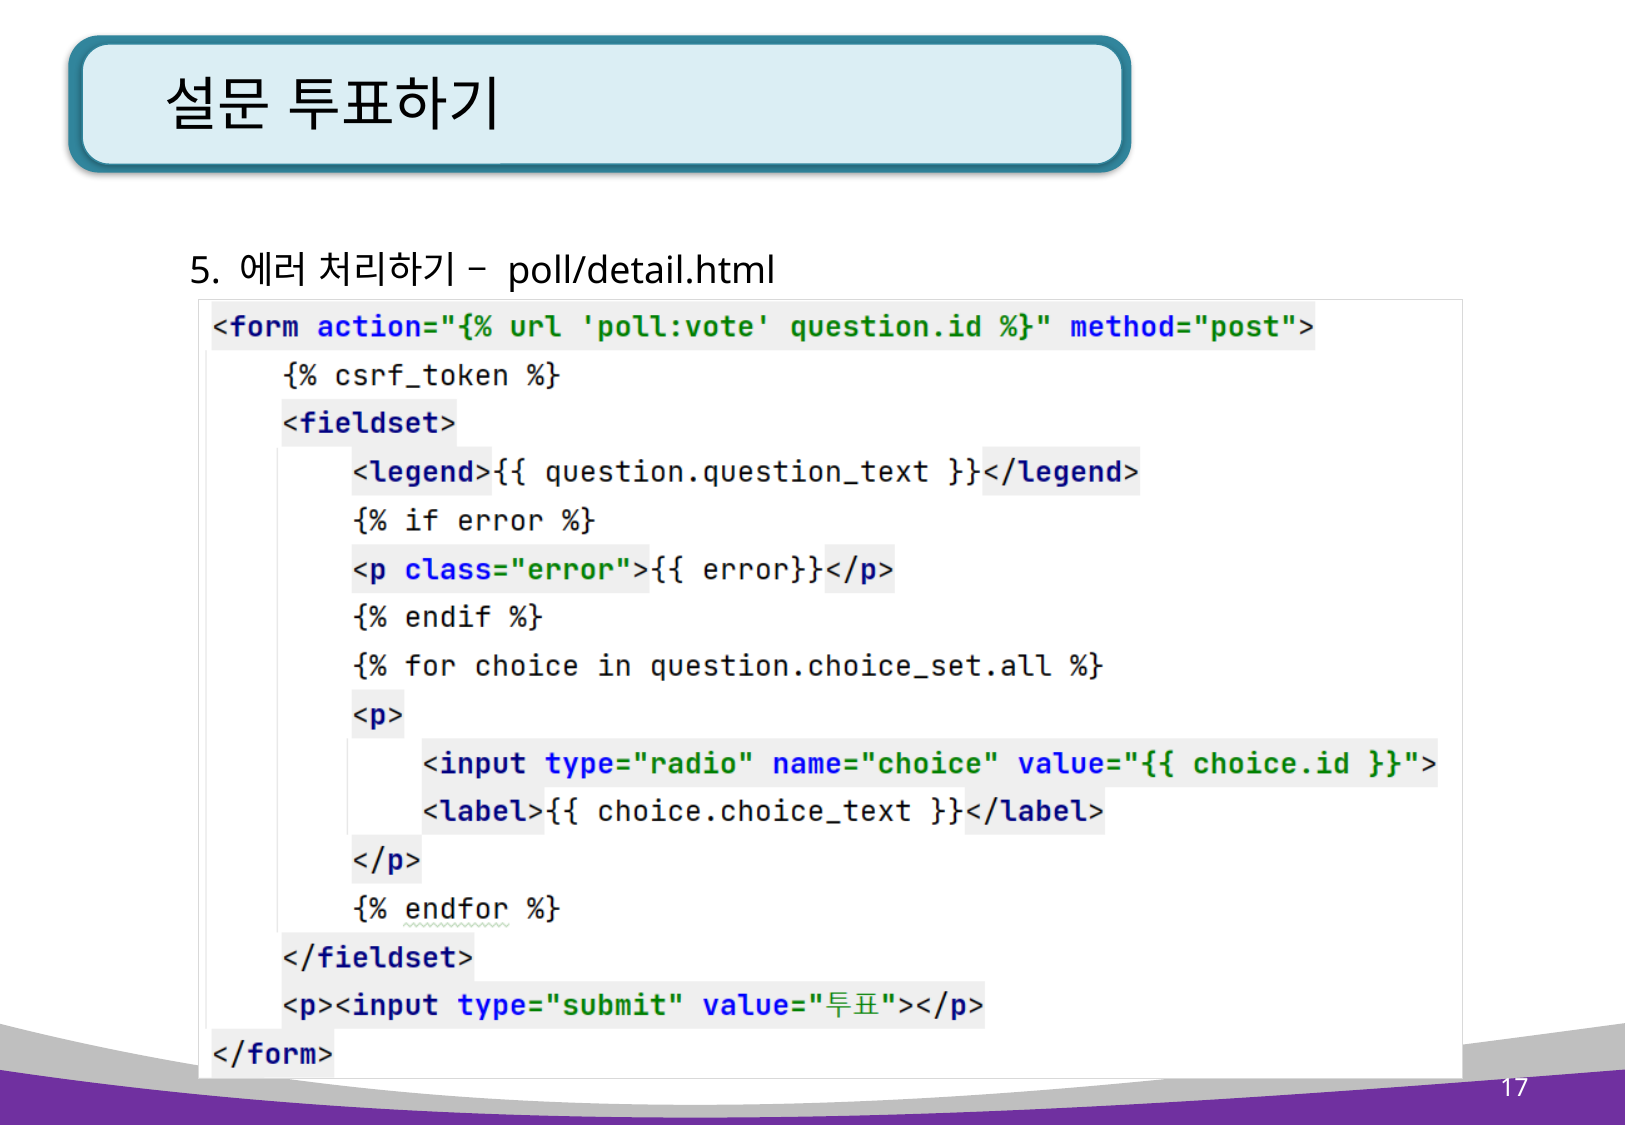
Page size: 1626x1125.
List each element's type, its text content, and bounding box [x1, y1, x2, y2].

picture [197, 299, 1463, 1079]
title 설문 투표하기 [103, 32, 1121, 173]
slide_number 17 [1452, 1058, 1544, 1119]
text_box 5. 에러 처리하기 – poll/detail.html [174, 216, 1002, 299]
